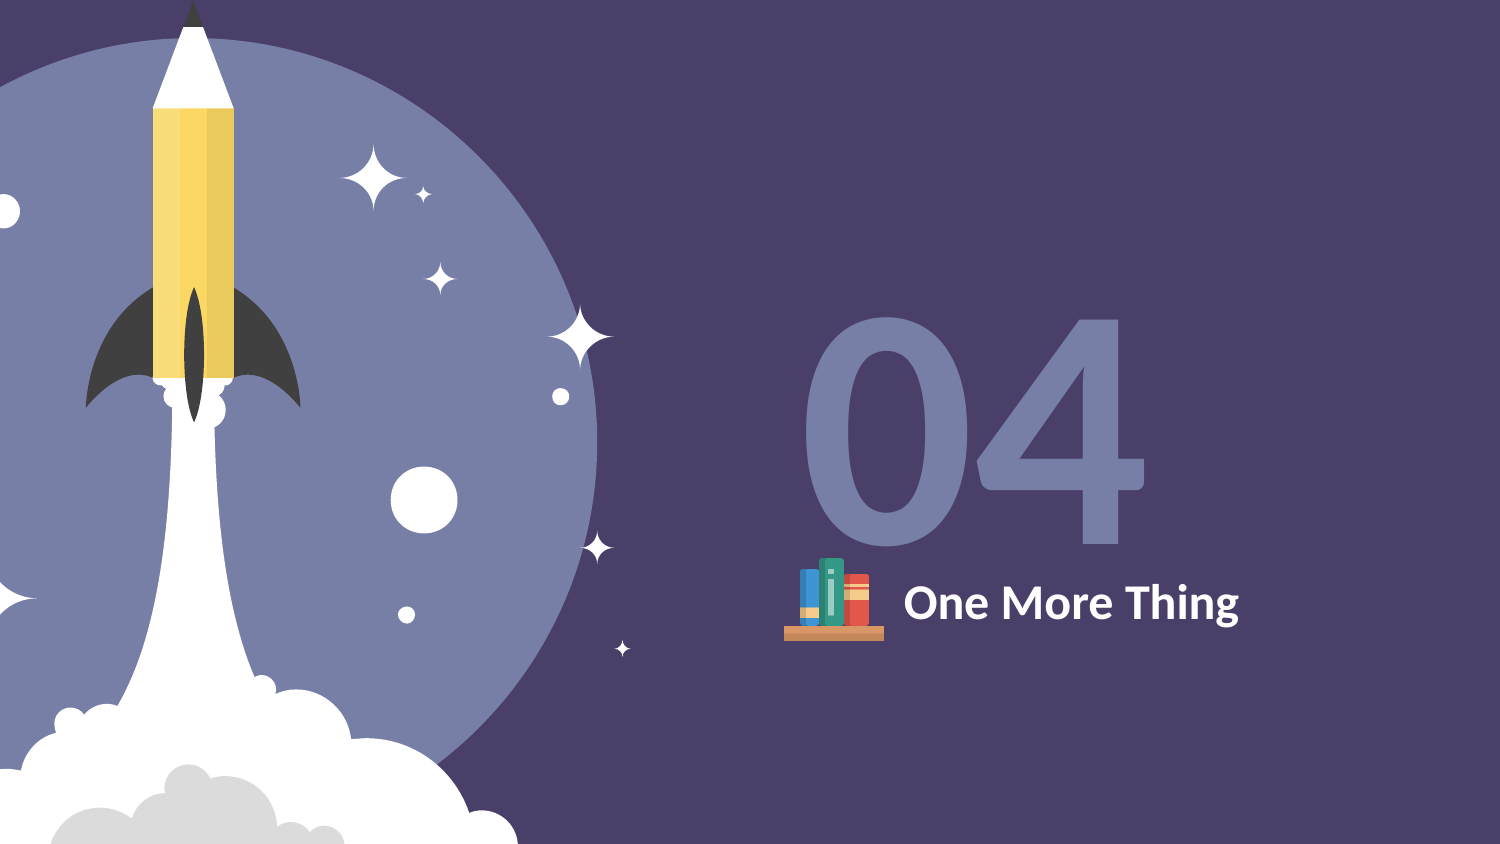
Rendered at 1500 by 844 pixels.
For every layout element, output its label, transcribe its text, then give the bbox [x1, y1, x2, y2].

text_box 04 [784, 191, 1223, 562]
picture [784, 558, 885, 641]
picture [0, 0, 631, 844]
text_box One More Thing [889, 562, 1338, 637]
